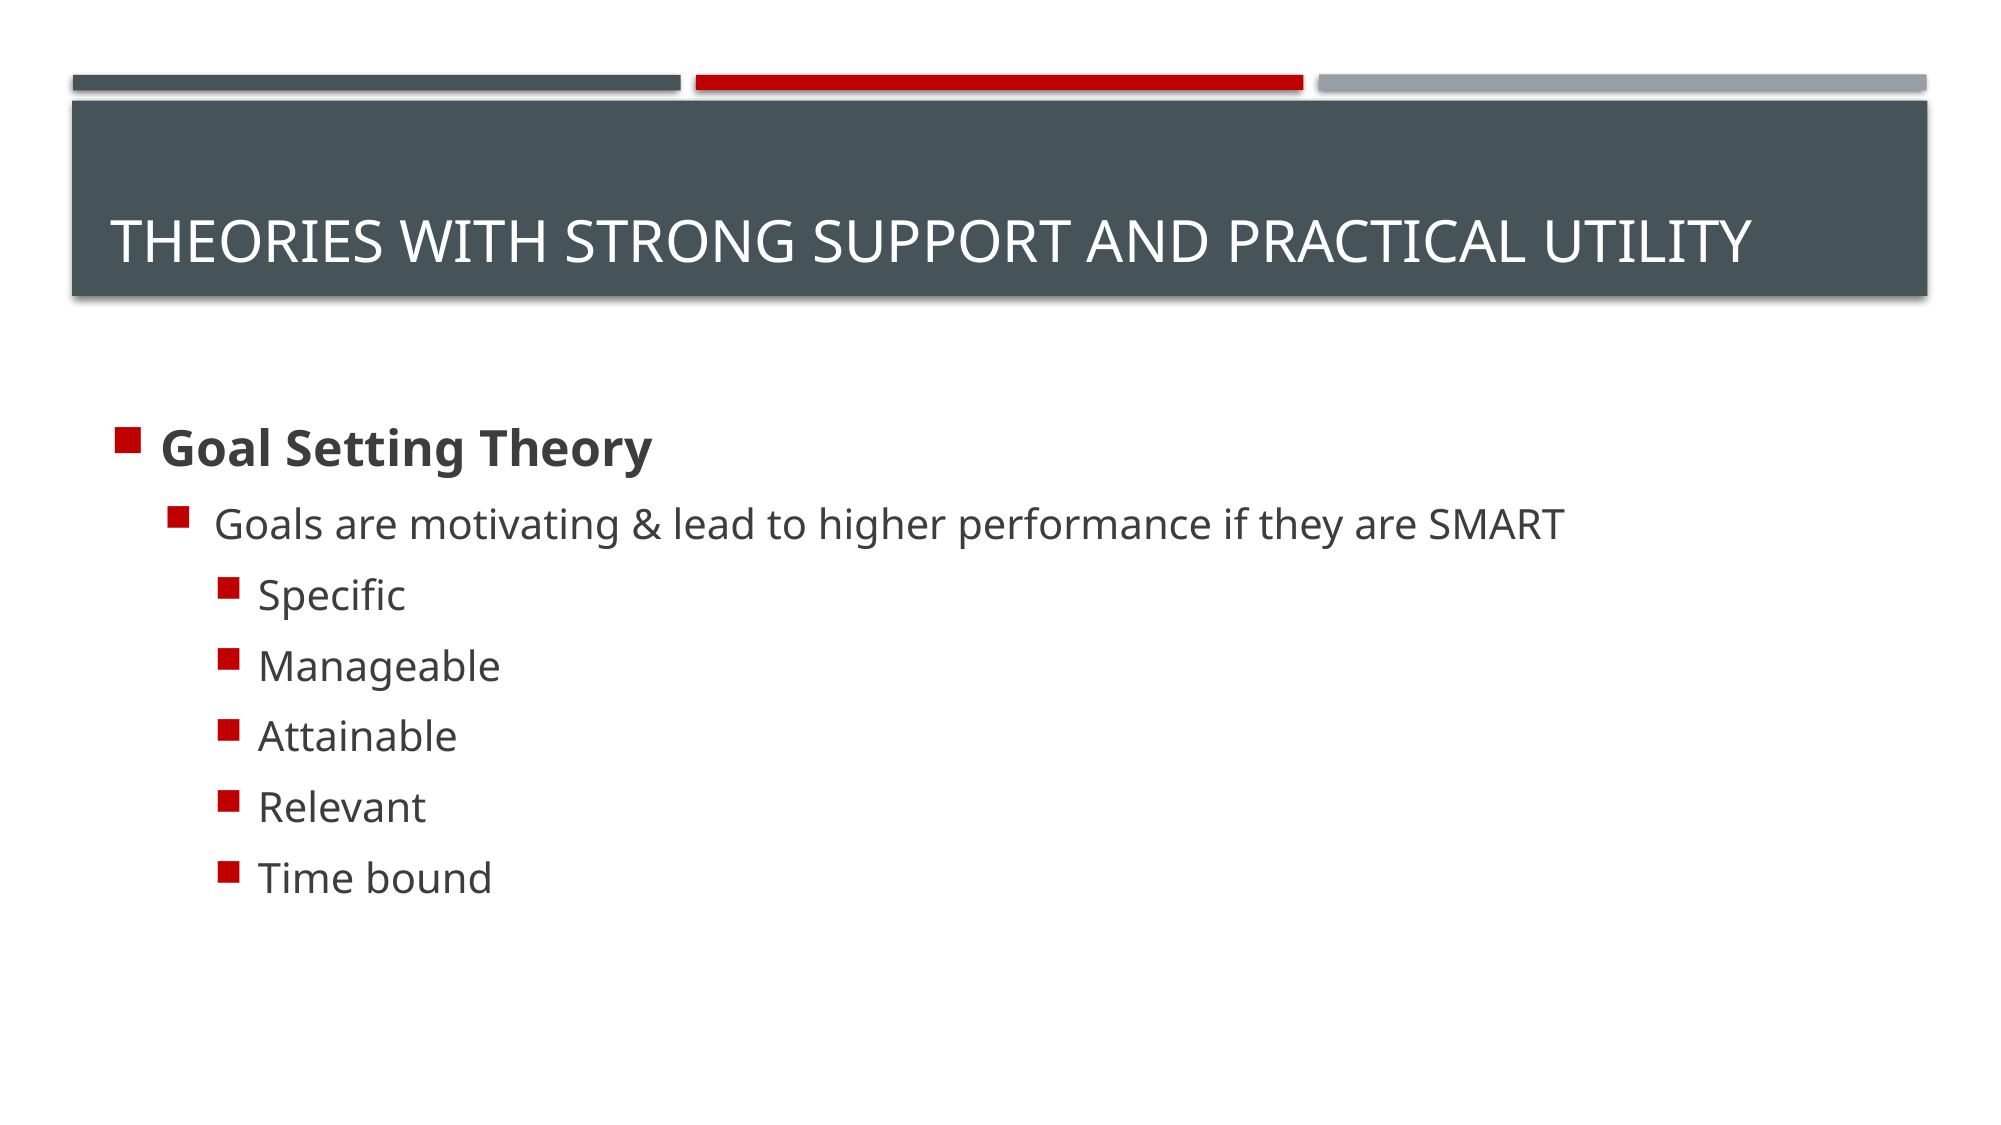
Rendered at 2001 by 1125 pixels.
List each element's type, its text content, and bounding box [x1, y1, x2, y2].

title Theories with strong support and practical utility [95, 115, 1905, 282]
list Goal Setting Theory Goals are motivating & lead to higher performance if they are SMART Specific Manageable Attainable Relevant Time bound [95, 357, 1905, 962]
